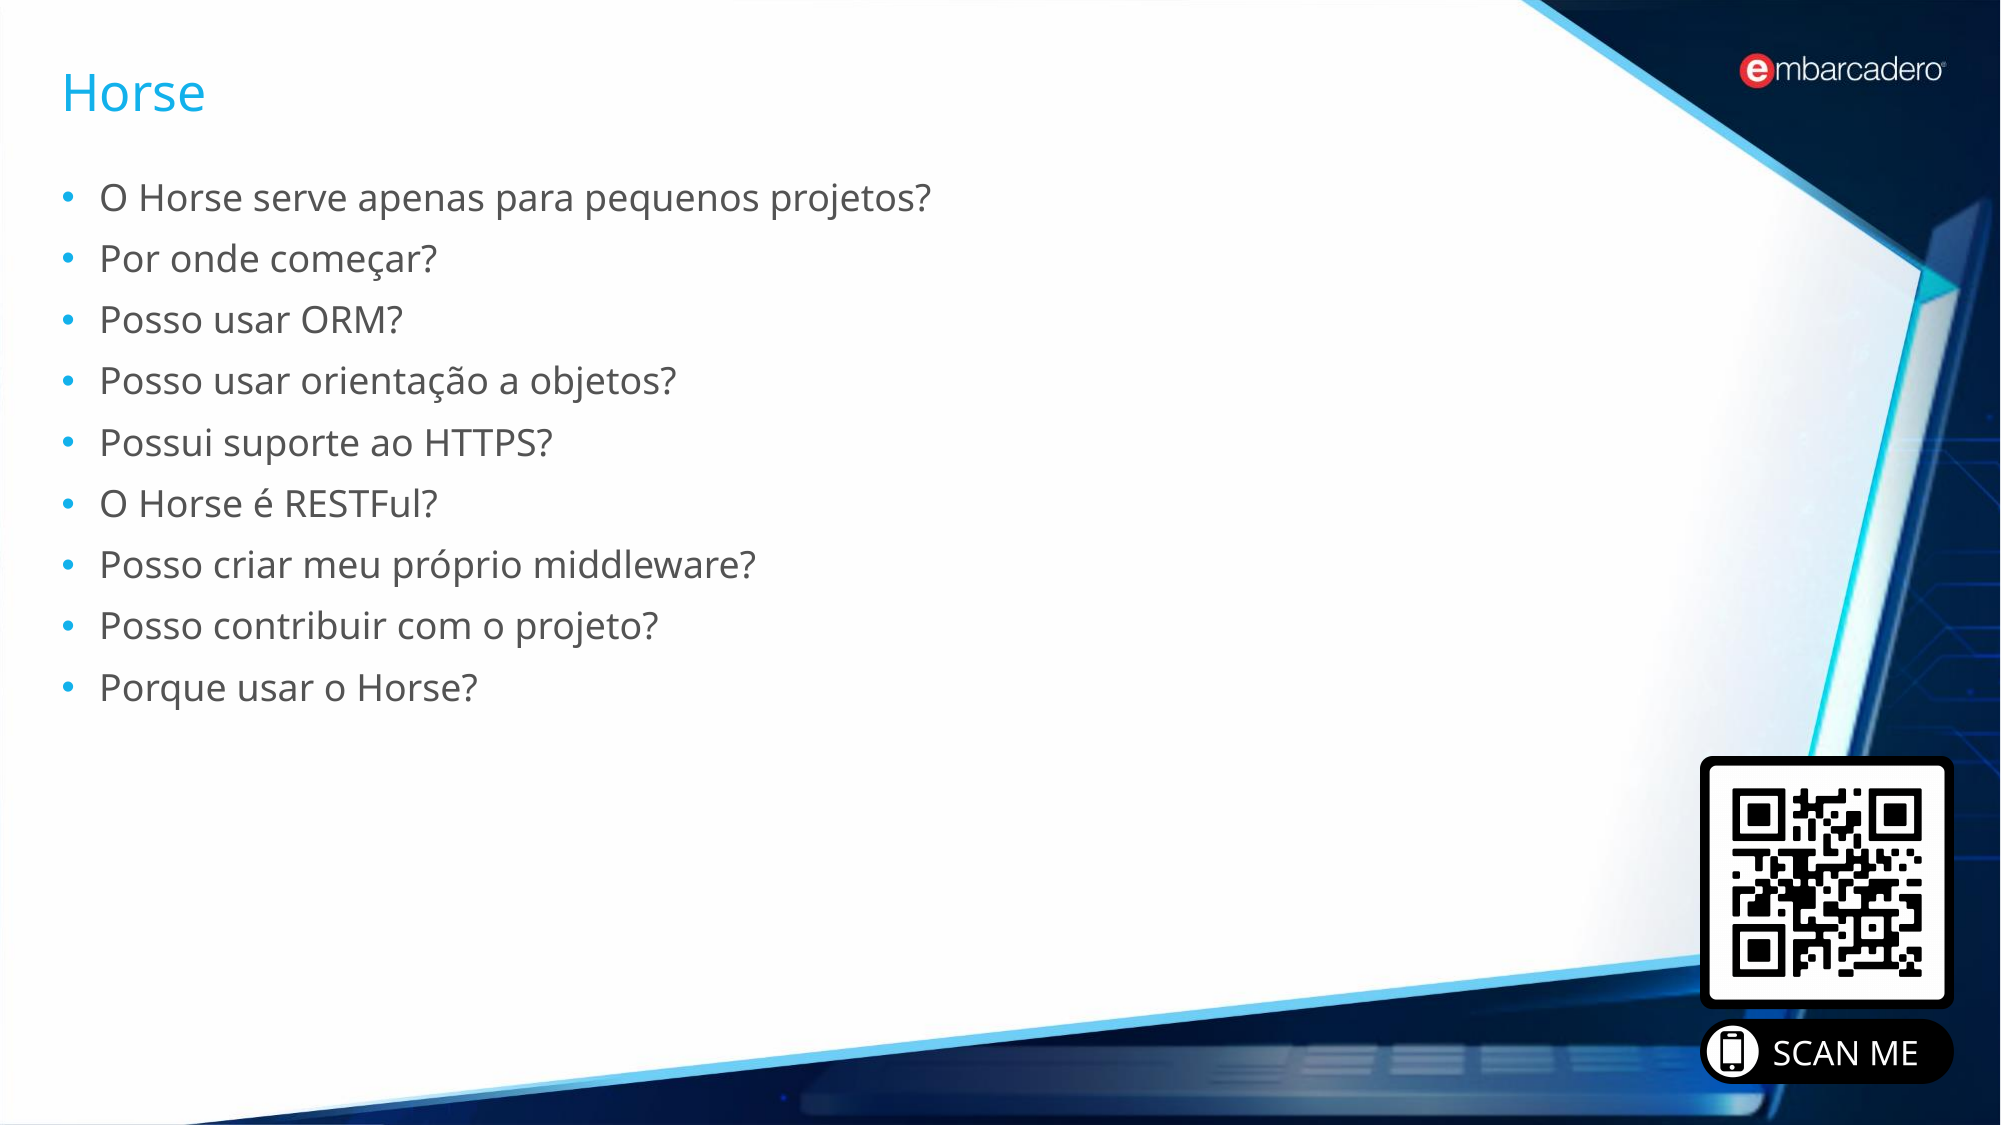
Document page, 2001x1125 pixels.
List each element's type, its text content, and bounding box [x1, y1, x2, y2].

title Horse [46, 59, 1510, 131]
picture [0, 0, 2001, 1125]
list O Horse serve apenas para pequenos projetos? Por onde começar? Posso usar ORM? Posso usar orientação a objetos? Possui suporte ao HTTPS? O Horse é RESTFul? Posso criar meu próprio middleware? Posso contribuir com o projeto? Porque usar o Horse? [46, 171, 1734, 1066]
